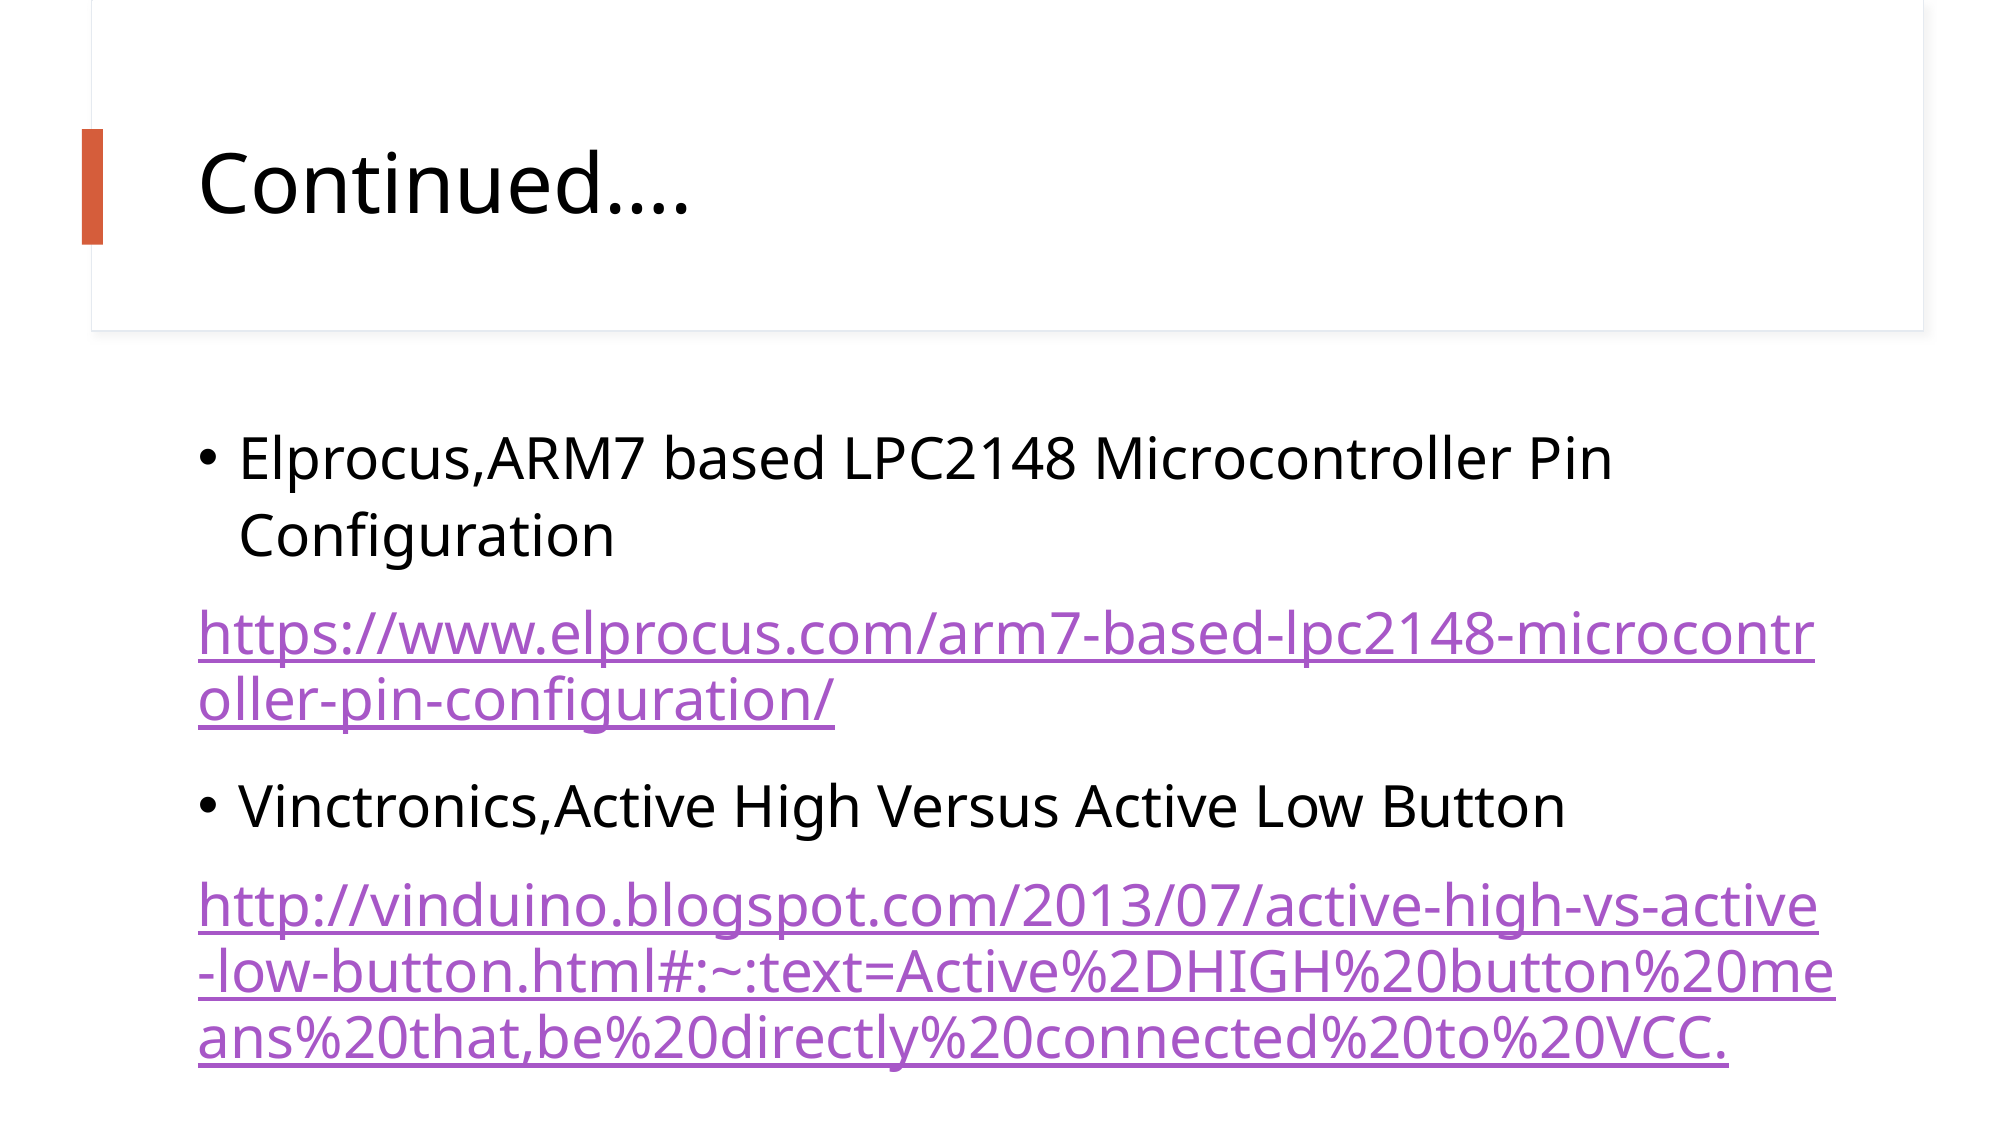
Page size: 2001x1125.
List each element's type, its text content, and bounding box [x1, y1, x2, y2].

title Continued…. [183, 90, 1851, 284]
list Elprocus,ARM7 based LPC2148 Microcontroller Pin Configuration https://www.elprocus.com/arm7-based-lpc2148-microcontroller-pin-configuration/ Vinctronics,Active High Versus Active Low Button http://vinduino.blogspot.com/2013/07/active-high-vs-active-low-button.html#:~:text=Active%2DHIGH%20button%20means%20that,be%20directly%20connected%20to%20VCC. [183, 406, 1851, 1013]
